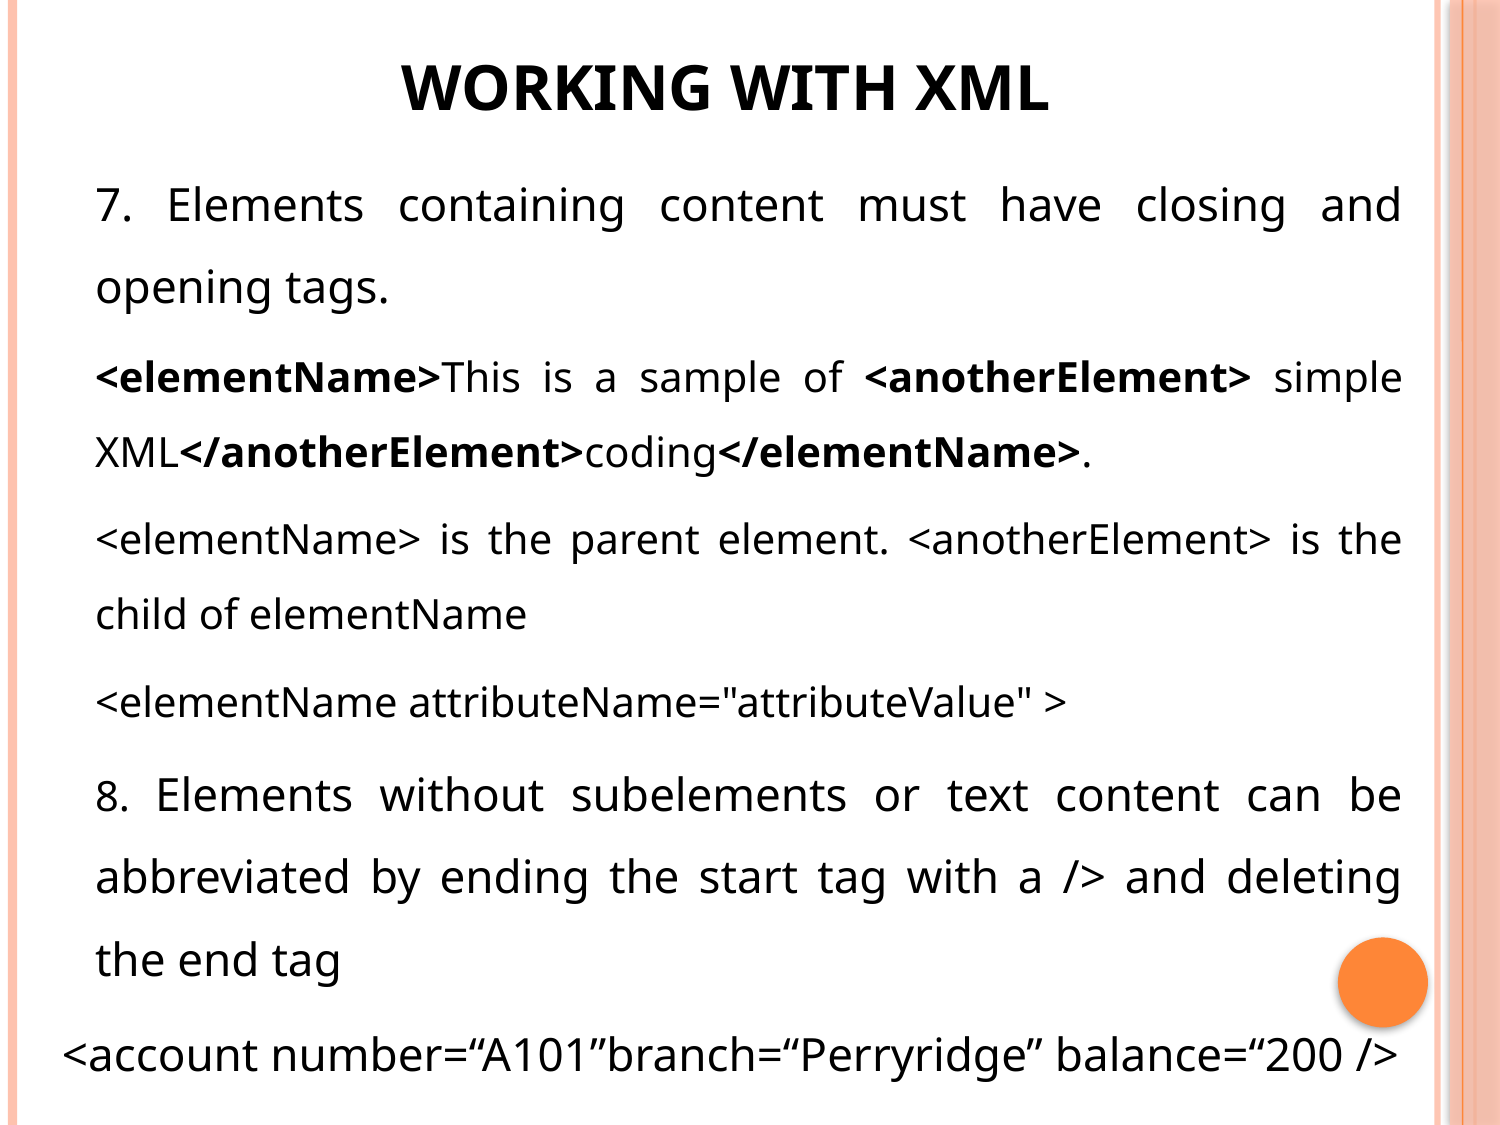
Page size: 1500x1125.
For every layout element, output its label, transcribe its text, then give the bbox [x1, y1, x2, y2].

title Working With XML [35, 23, 1418, 131]
list 7. Elements containing content must have closing and opening tags. <elementName>This is a sample of <anotherElement> simple XML</anotherElement>coding</elementName>. <elementName> is the parent element. <anotherElement> is the child of elementName <elementName attributeName="attributeValue" > 8. Elements without subelements or text content can be abbreviated by ending the start tag with a /> and deleting the end tag <account number=“A101”branch=“Perryridge” balance=“200 /> [35, 140, 1418, 1090]
